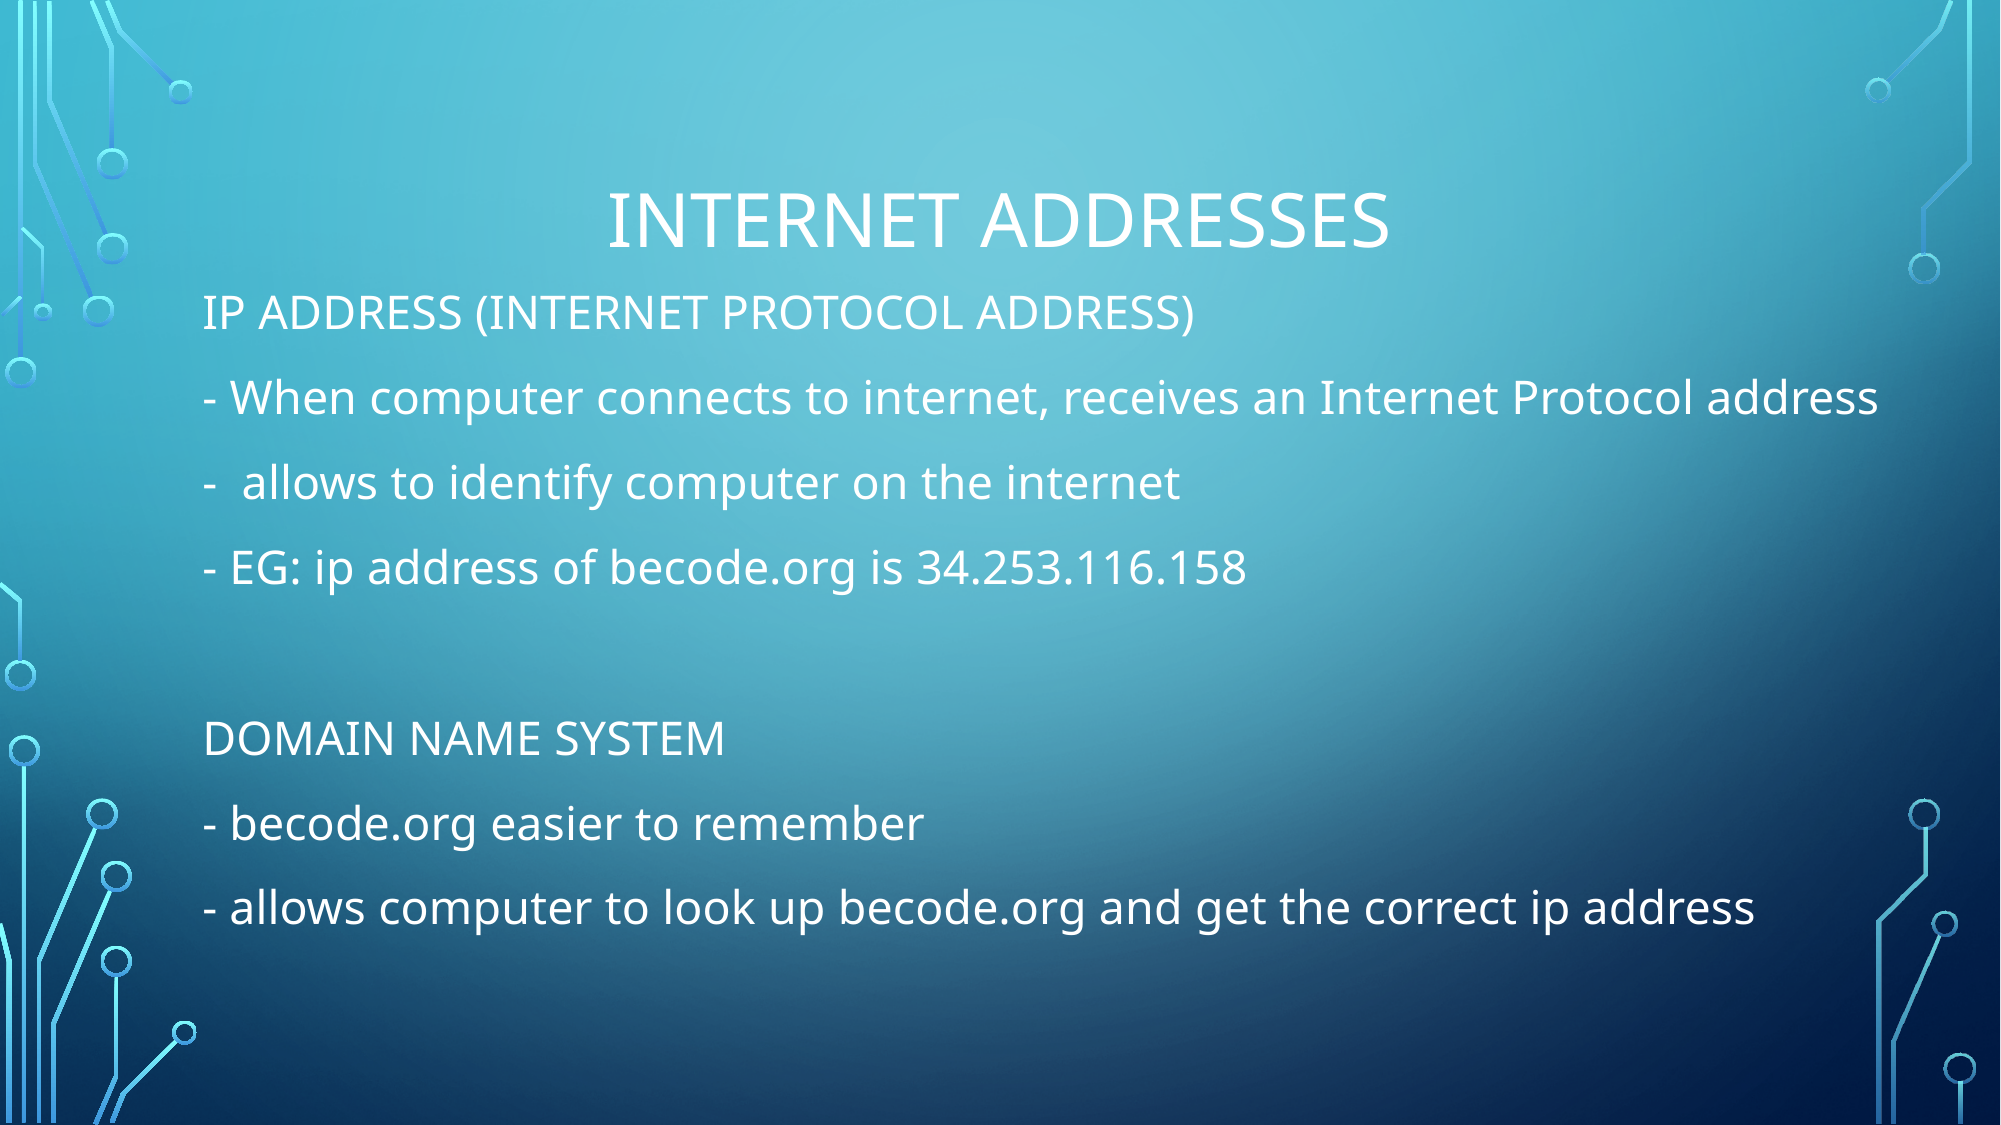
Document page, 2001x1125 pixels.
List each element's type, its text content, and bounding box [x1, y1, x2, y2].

title INTERNET ADDRESSES [187, 101, 1813, 264]
list ip address (internet protocol address) - When computer connects to internet, receives an Internet Protocol address - allows to identify computer on the internet - EG: ip address of becode.org is 34.253.116.158 domain name system - becode.org easier to remember - allows computer to look up becode.org and get the correct ip address [187, 264, 1898, 974]
